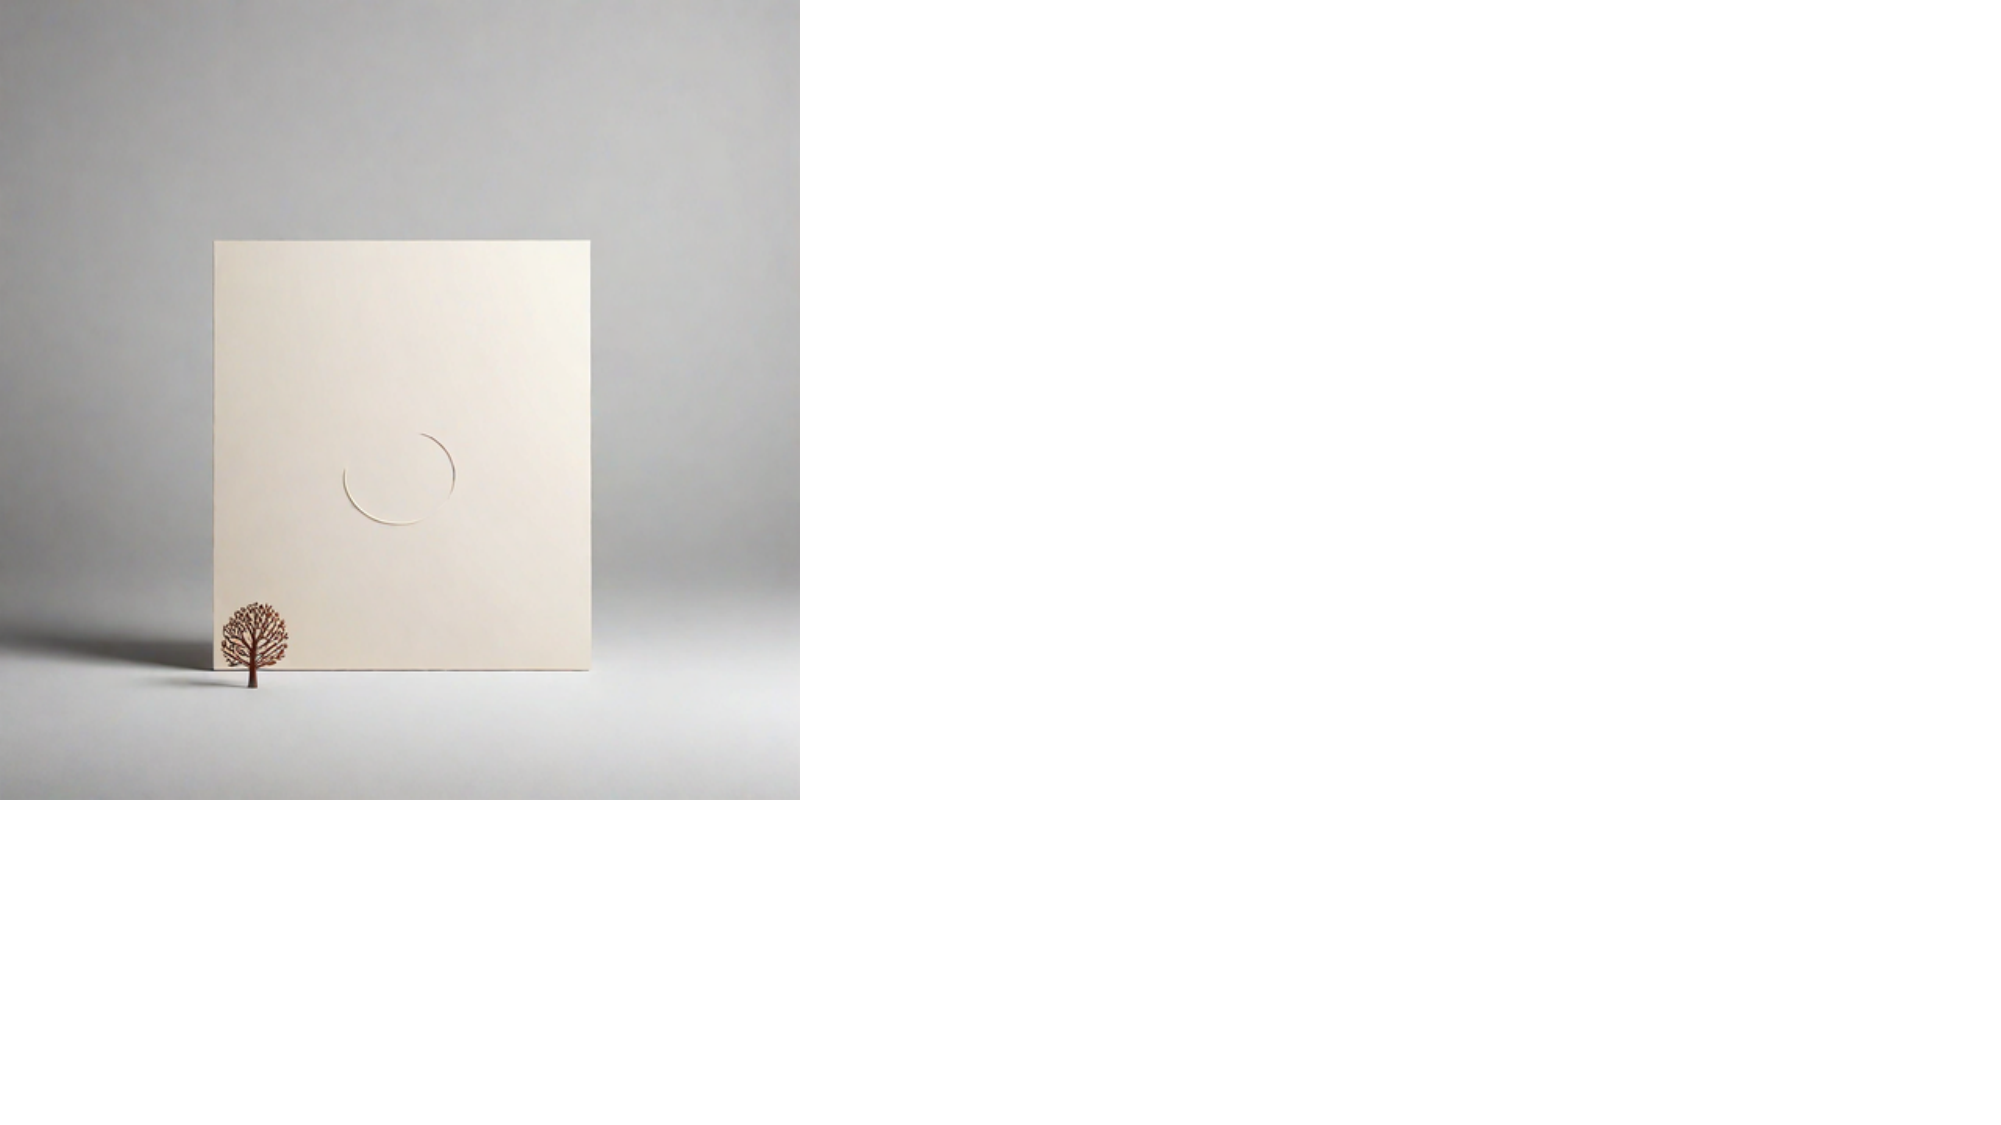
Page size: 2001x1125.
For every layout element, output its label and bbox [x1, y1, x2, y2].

picture [0, 0, 800, 800]
